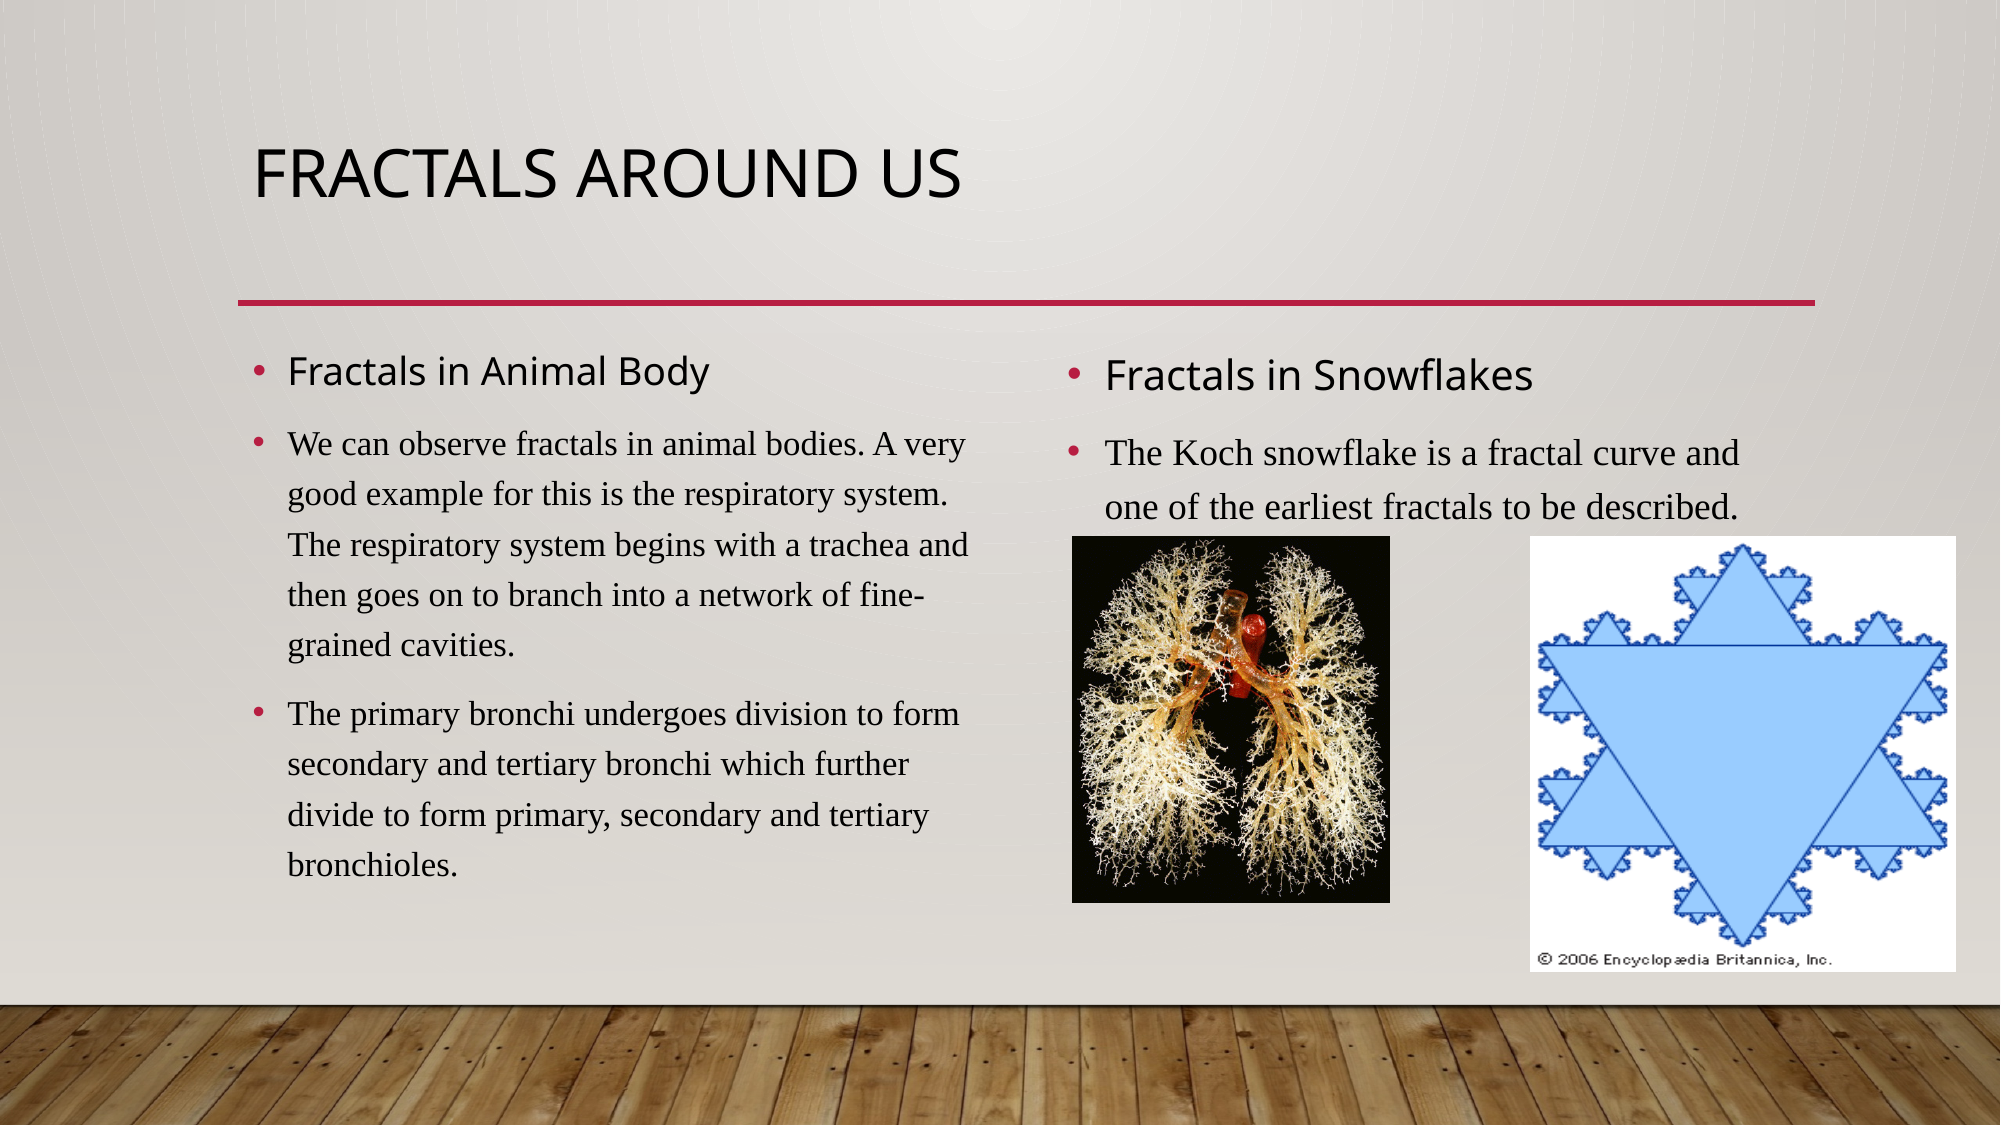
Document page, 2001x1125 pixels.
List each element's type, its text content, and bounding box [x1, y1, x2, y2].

list Fractals in Animal Body We can observe fractals in animal bodies. A very good example for this is the respiratory system. The respiratory system begins with a trachea and then goes on to branch into a network of fine-grained cavities. The primary bronchi undergoes division to form secondary and tertiary bronchi which further divide to form primary, secondary and tertiary bronchioles. [237, 329, 1000, 896]
picture [0, 1005, 2000, 1125]
picture [1530, 536, 1957, 973]
title Fractals around us [237, 132, 1814, 306]
picture [1071, 536, 1390, 904]
list Fractals in Snowflakes The Koch snowflake is a fractal curve and one of the earliest fractals to be described. [1052, 330, 1815, 896]
